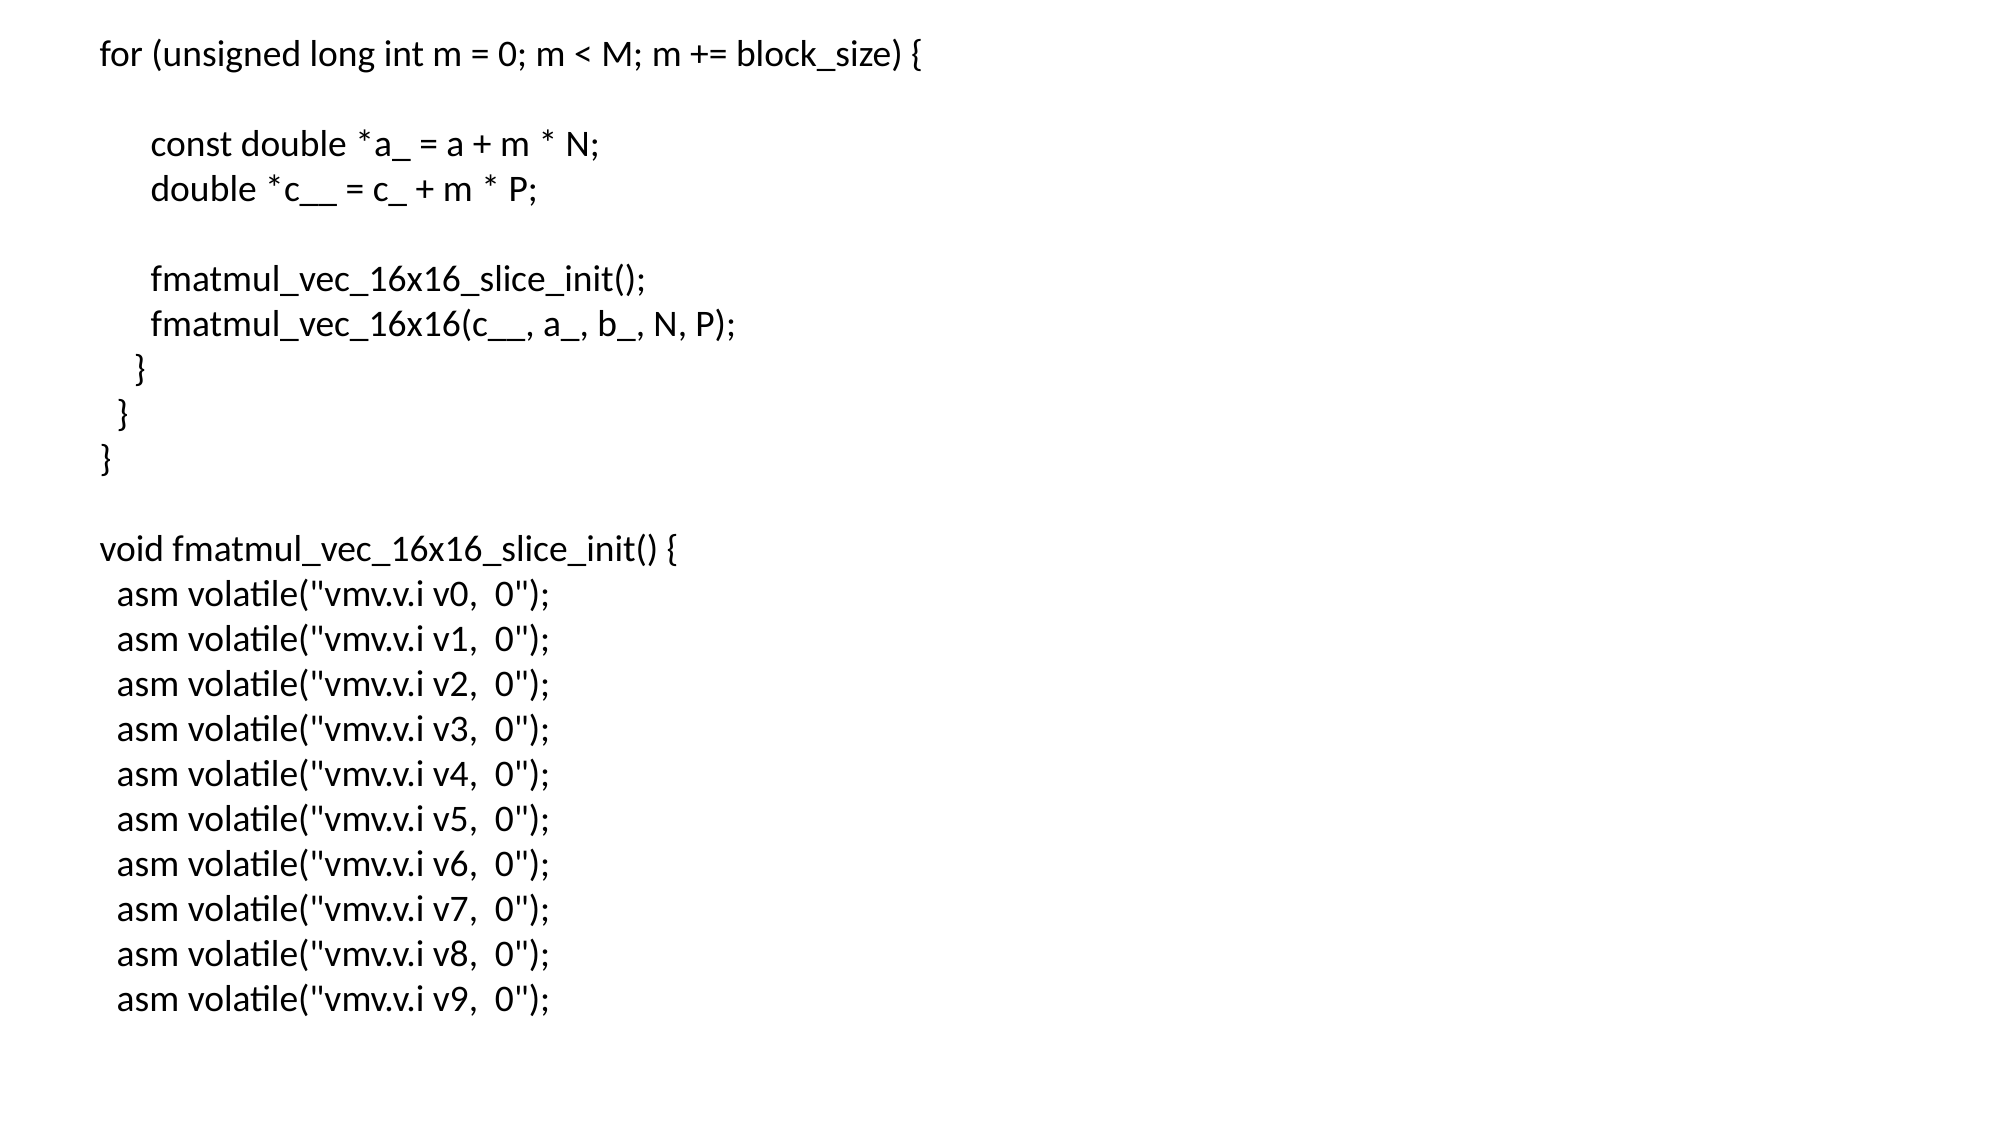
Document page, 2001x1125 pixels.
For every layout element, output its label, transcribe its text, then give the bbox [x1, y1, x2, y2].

text_box for (unsigned long int m = 0; m < M; m += block_size) { const double *a_ = a + m * N; double *c__ = c_ + m * P; fmatmul_vec_16x16_slice_init(); fmatmul_vec_16x16(c__, a_, b_, N, P); } } } void fmatmul_vec_16x16_slice_init() { asm volatile("vmv.v.i v0, 0"); asm volatile("vmv.v.i v1, 0"); asm volatile("vmv.v.i v2, 0"); asm volatile("vmv.v.i v3, 0"); asm volatile("vmv.v.i v4, 0"); asm volatile("vmv.v.i v5, 0"); asm volatile("vmv.v.i v6, 0"); asm volatile("vmv.v.i v7, 0"); asm volatile("vmv.v.i v8, 0"); asm volatile("vmv.v.i v9, 0"); [84, 21, 1855, 1072]
